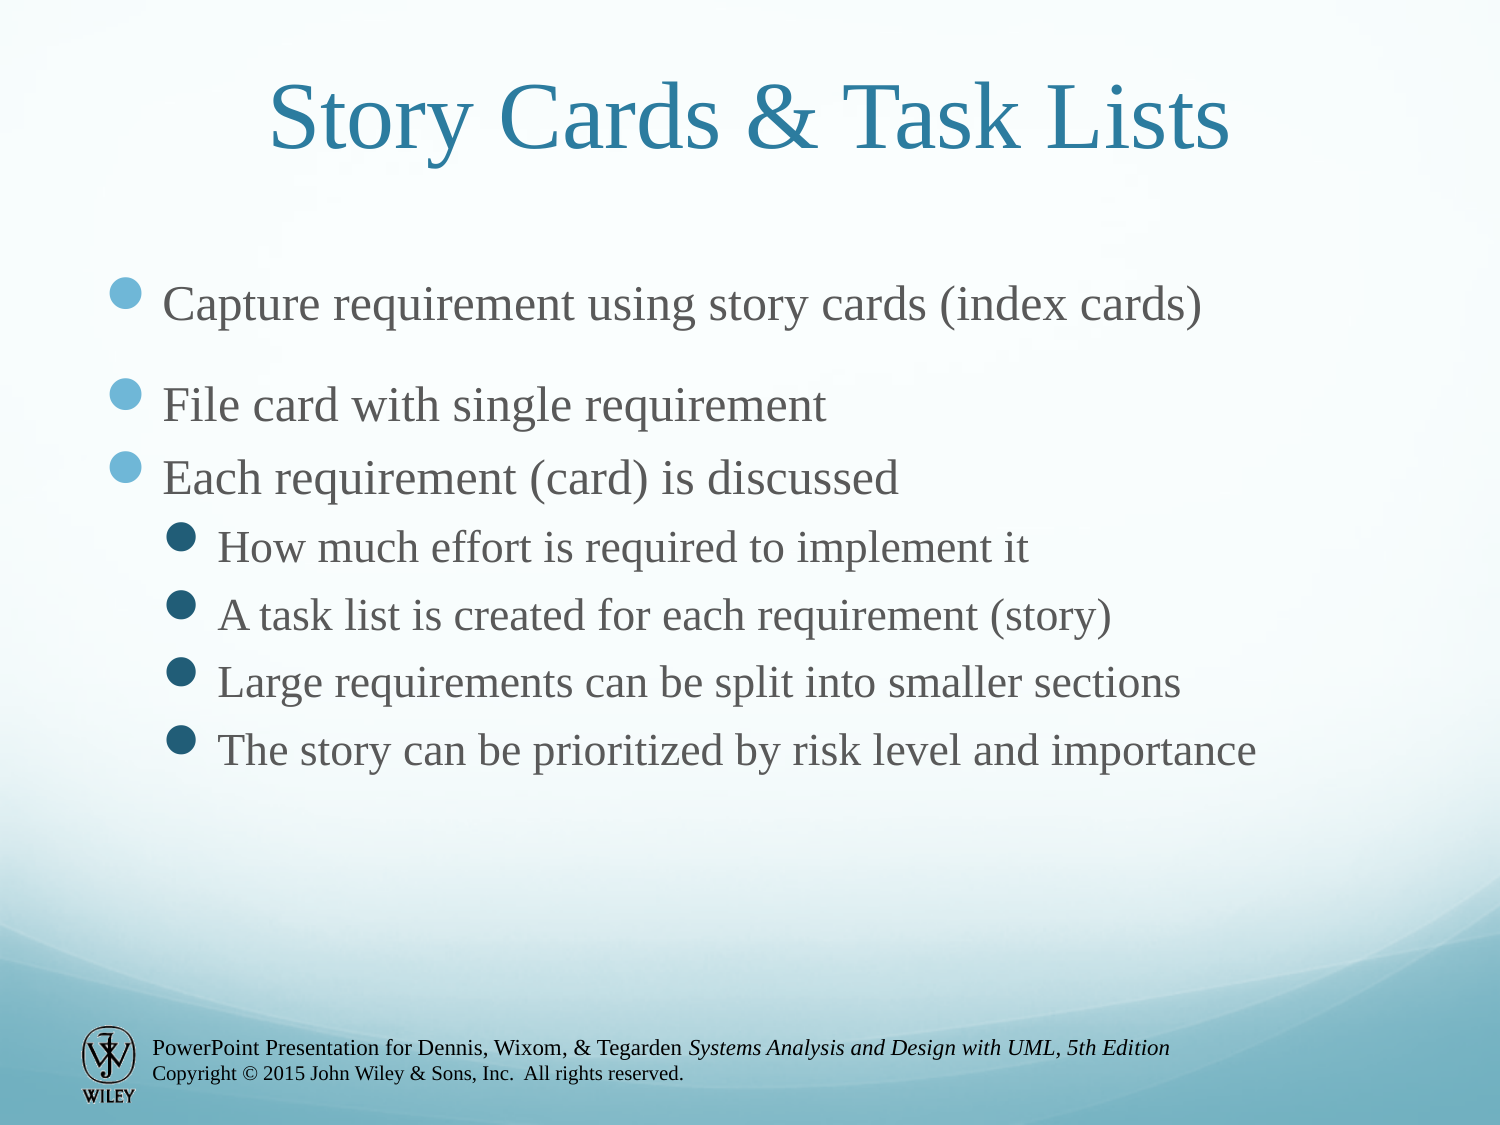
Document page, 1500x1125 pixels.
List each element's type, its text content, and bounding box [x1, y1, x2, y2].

picture [78, 1024, 138, 1105]
title Story Cards & Task Lists [89, 20, 1410, 262]
list Capture requirement using story cards (index cards) File card with single requirement Each requirement (card) is discussed How much effort is required to implement it A task list is created for each requirement (story) Large requirements can be split into smaller sections The story can be prioritized by risk level and importance [89, 262, 1410, 976]
